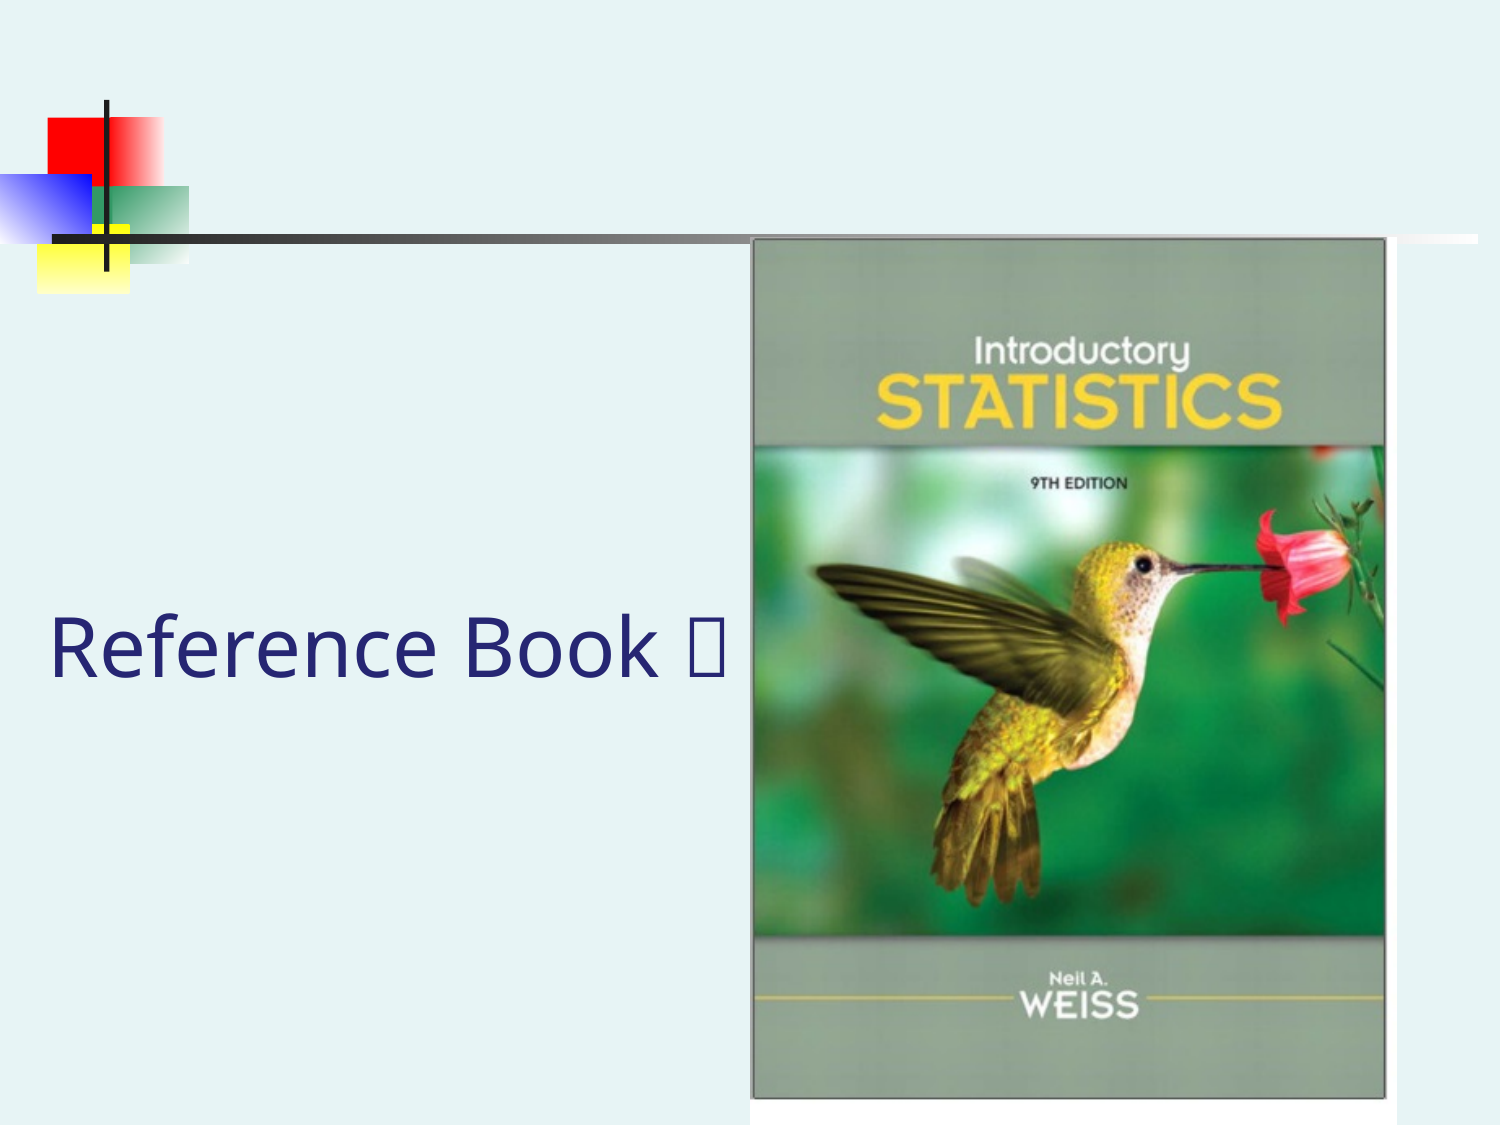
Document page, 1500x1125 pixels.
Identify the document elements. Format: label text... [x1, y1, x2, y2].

title Reference Book  [30, 483, 744, 702]
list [749, 237, 1398, 1125]
